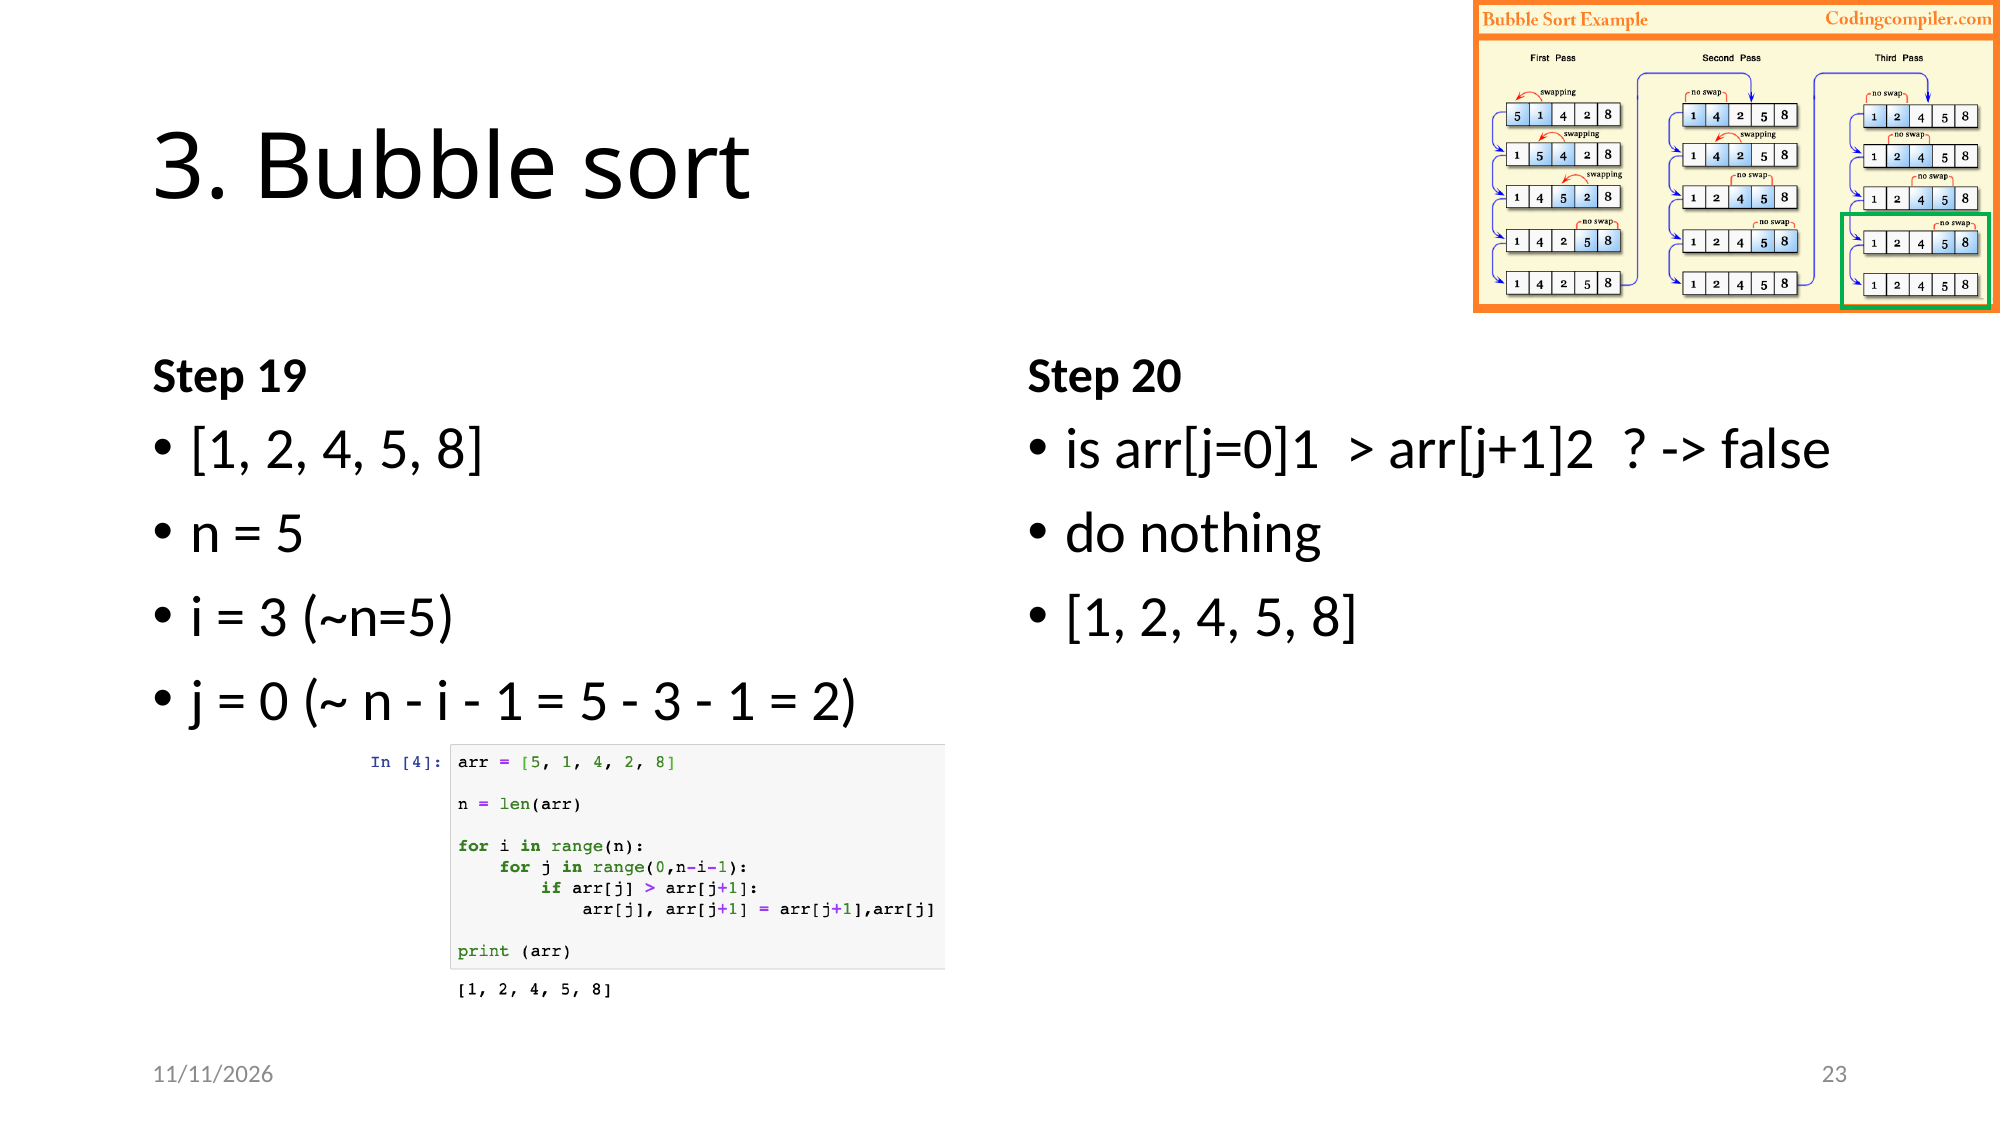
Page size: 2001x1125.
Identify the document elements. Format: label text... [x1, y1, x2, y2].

list Step 20 [1012, 275, 1863, 410]
list [1, 2, 4, 5, 8] n = 5 i = 3 (~n=5) j = 0 (~ n - i - 1 = 5 - 3 - 1 = 2) [137, 410, 984, 1016]
list is arr[j=0]1 > arr[j+1]2 ? -> false do nothing [1, 2, 4, 5, 8] [1012, 410, 1863, 1016]
slide_number 23 [1412, 1042, 1863, 1103]
list Step 19 [137, 275, 984, 410]
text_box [1473, 0, 2000, 313]
title 3. Bubble sort [137, 59, 1473, 278]
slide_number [137, 1042, 588, 1103]
picture [362, 736, 945, 1000]
